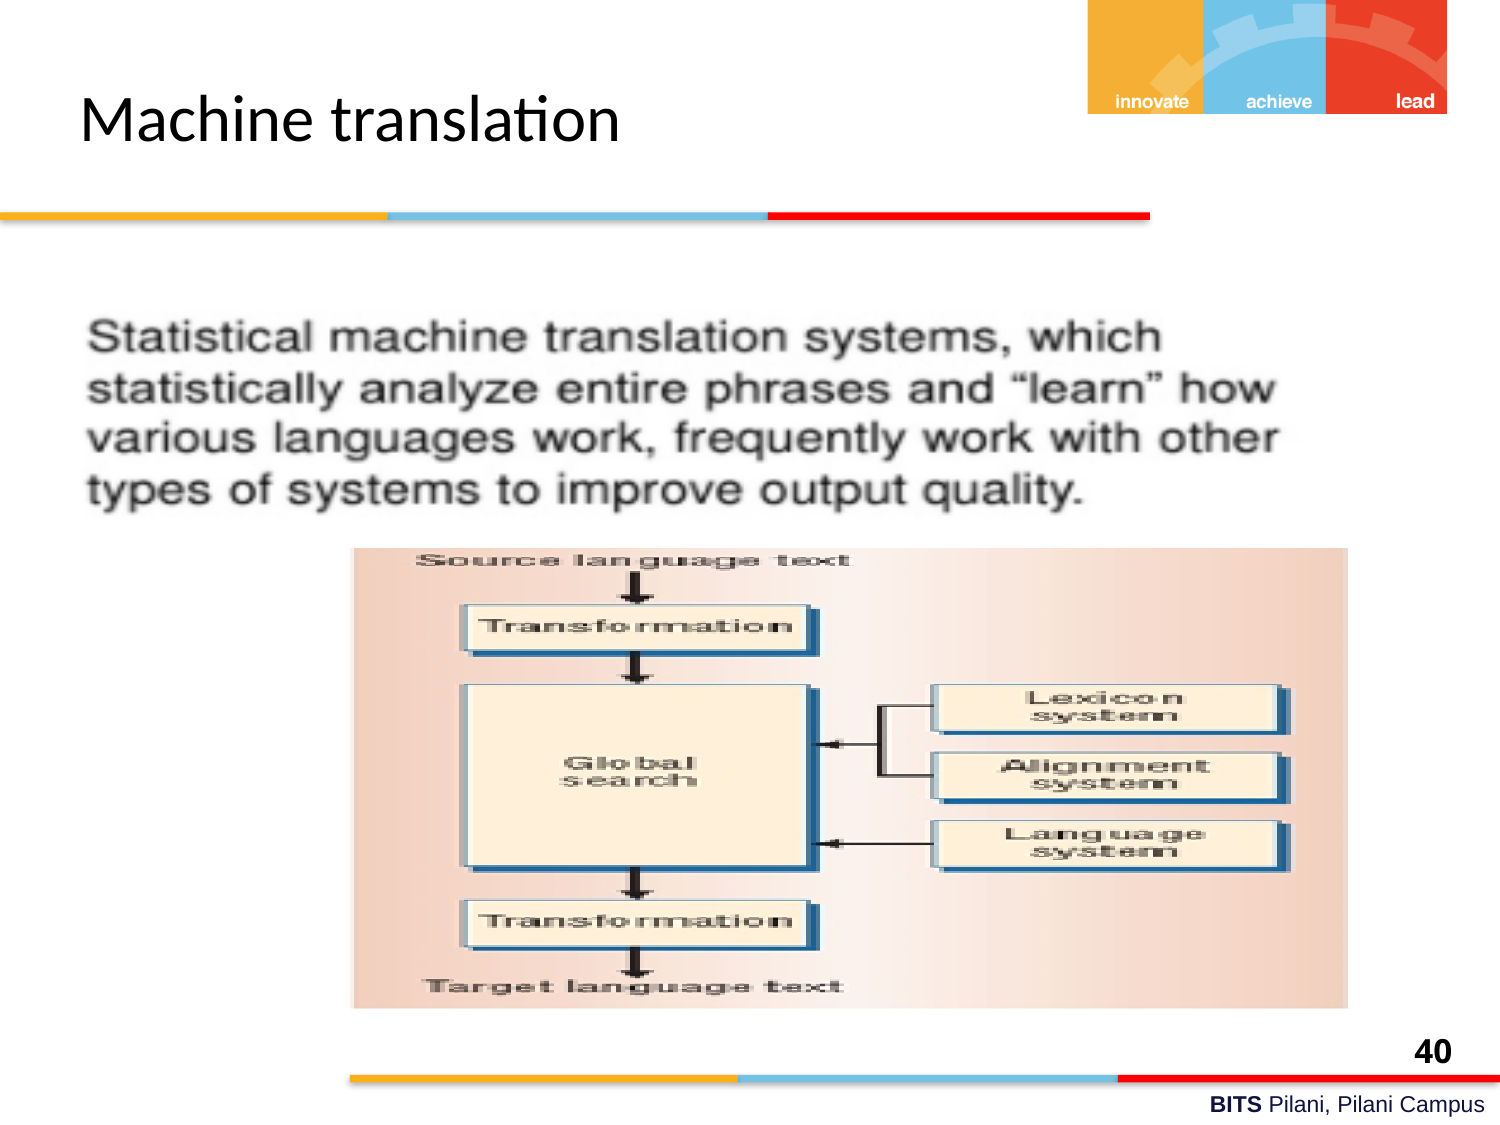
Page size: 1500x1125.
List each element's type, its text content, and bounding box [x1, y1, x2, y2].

picture [78, 287, 1363, 1019]
title Machine translation [64, 45, 1069, 185]
picture [1087, 0, 1448, 114]
slide_number 40 [1399, 1023, 1500, 1072]
